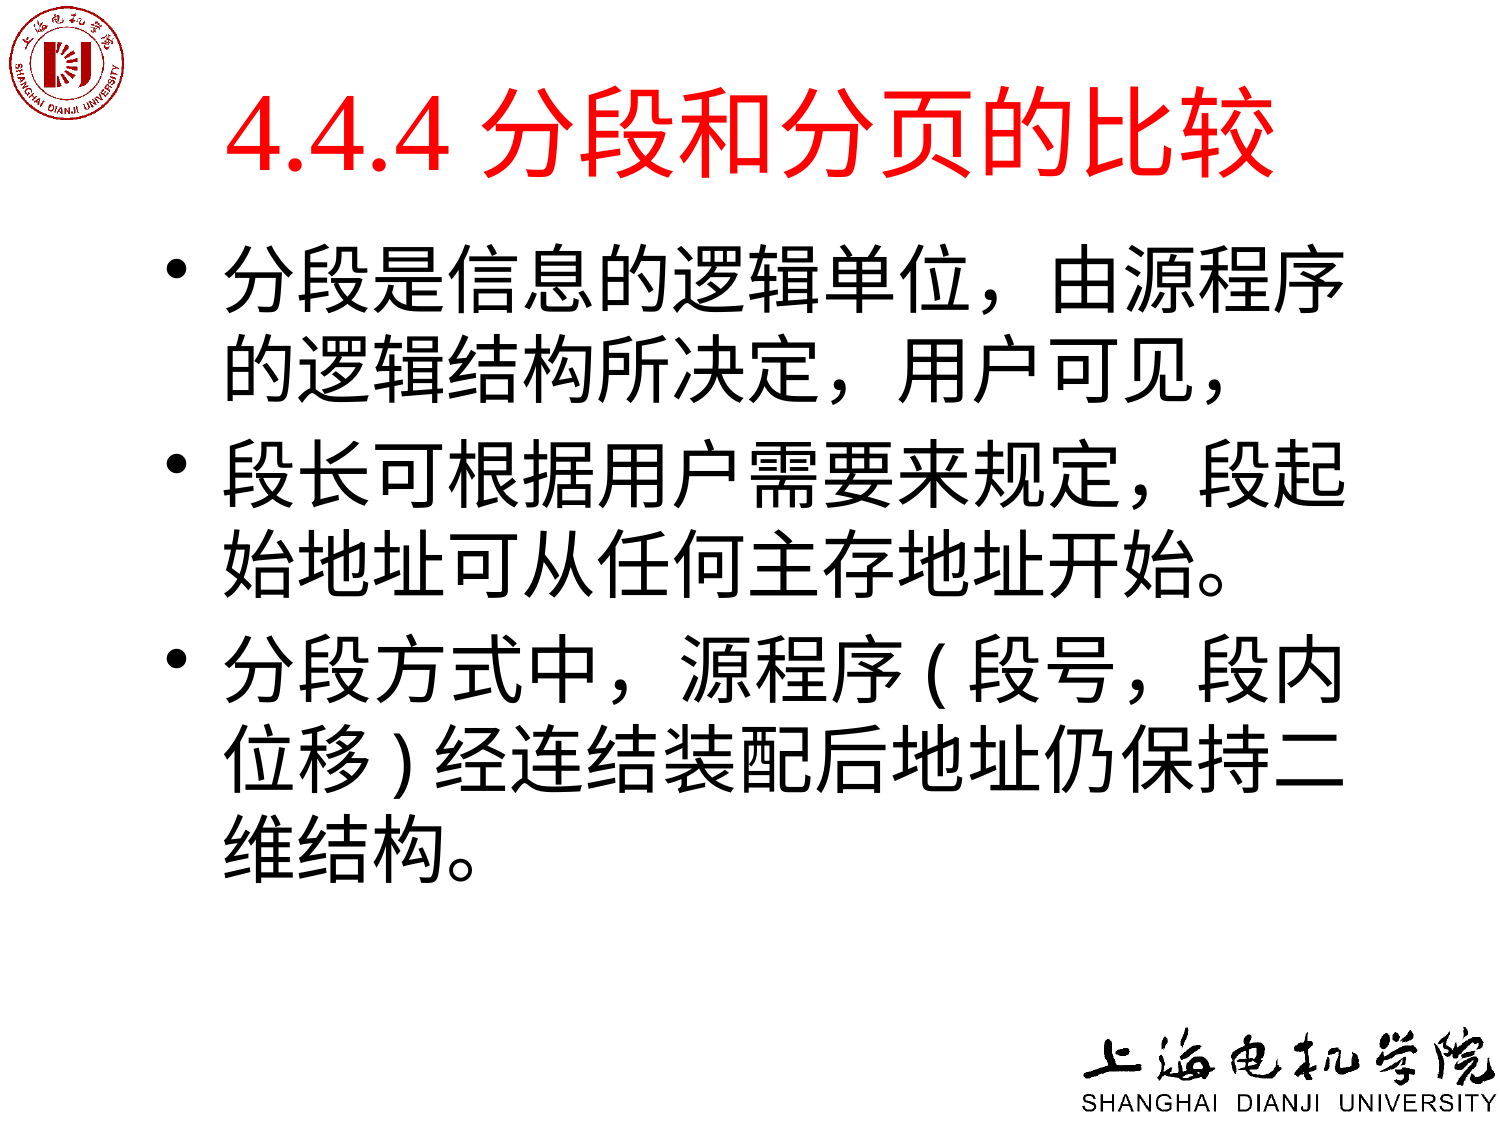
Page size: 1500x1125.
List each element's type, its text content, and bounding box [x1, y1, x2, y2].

title 4.4.4分段和分页的比较 [125, 50, 1400, 187]
picture [1079, 1023, 1500, 1114]
list 分段是信息的逻辑单位，由源程序的逻辑结构所决定，用户可见， 段长可根据用户需要来规定，段起始地址可从任何主存地址开始。 分段方式中，源程序(段号，段内位移)经连结装配后地址仍保持二维结构。 [150, 224, 1363, 1075]
picture [9, 6, 124, 120]
